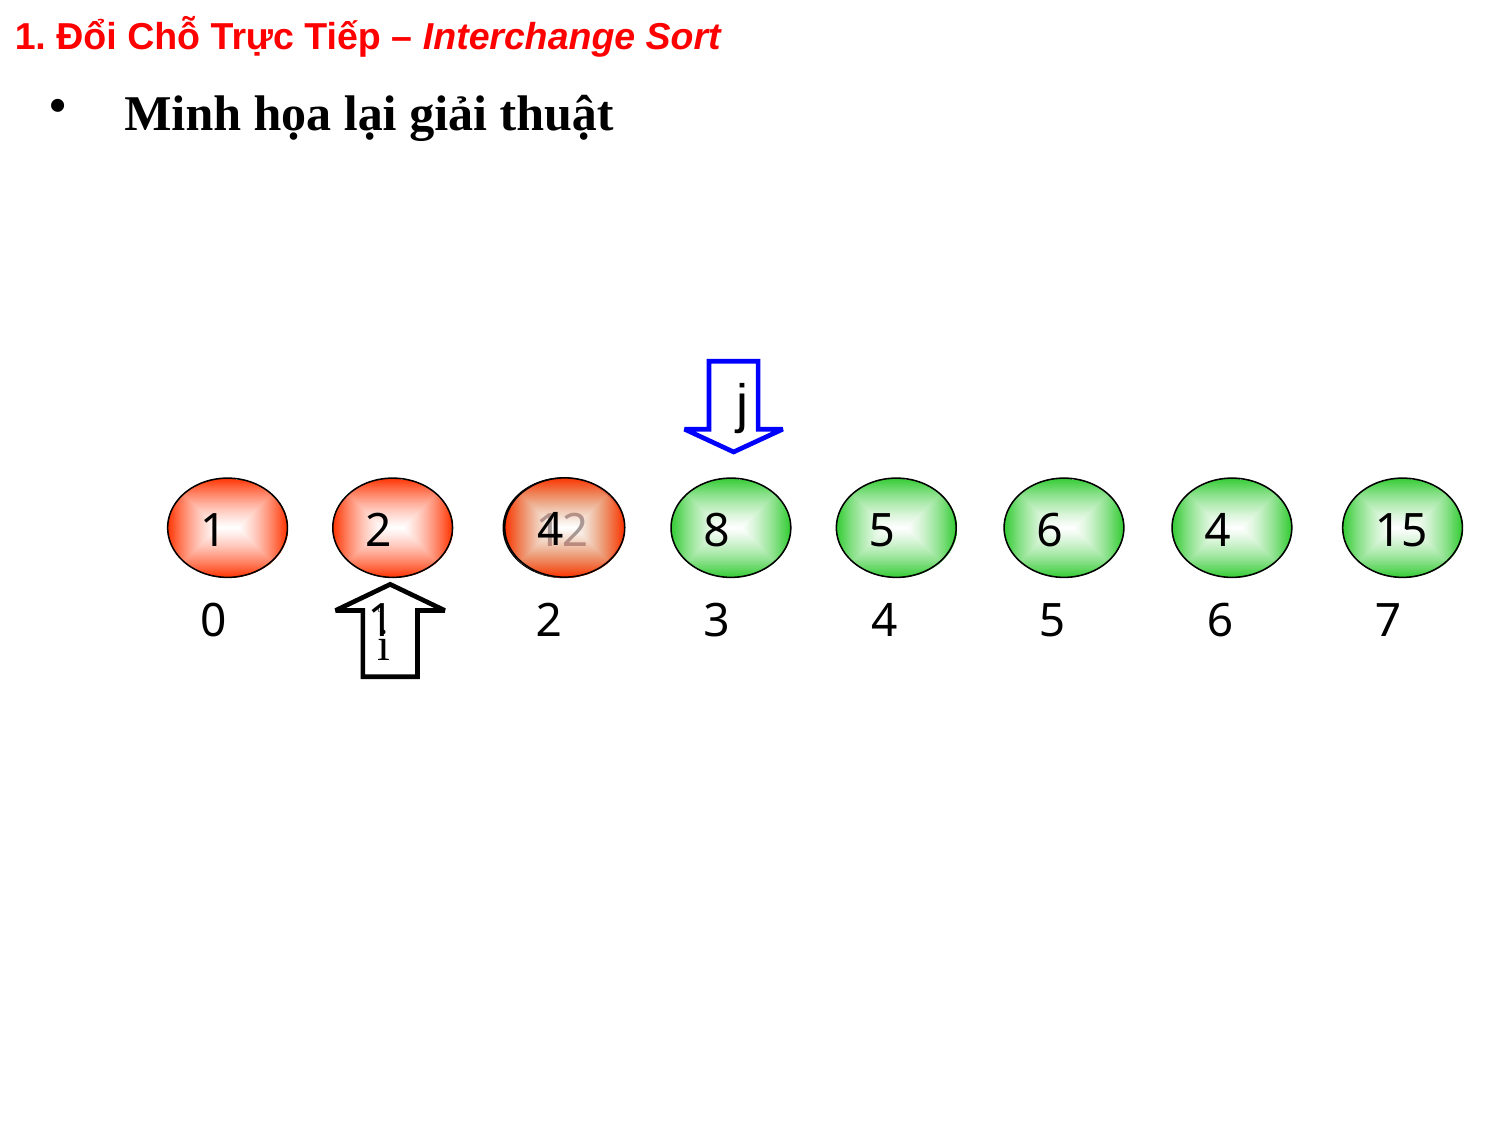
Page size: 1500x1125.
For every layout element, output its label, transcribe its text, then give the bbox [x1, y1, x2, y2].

text_box 15 [1342, 478, 1463, 568]
title Minh họa lại giải thuật [34, 56, 1428, 173]
text_box j [684, 361, 783, 452]
text_box 2 [332, 478, 453, 568]
text_box 4 [1172, 478, 1292, 568]
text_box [167, 568, 1463, 669]
text_box 6 [1004, 478, 1124, 568]
text_box 5 [836, 478, 957, 568]
text_box 4 [504, 477, 625, 568]
text_box 1. Đổi Chỗ Trực Tiếp – Interchange Sort [0, 0, 1394, 75]
text_box 1 [167, 478, 288, 568]
text_box 8 [671, 478, 791, 568]
text_box 0 i [362, 669, 418, 677]
